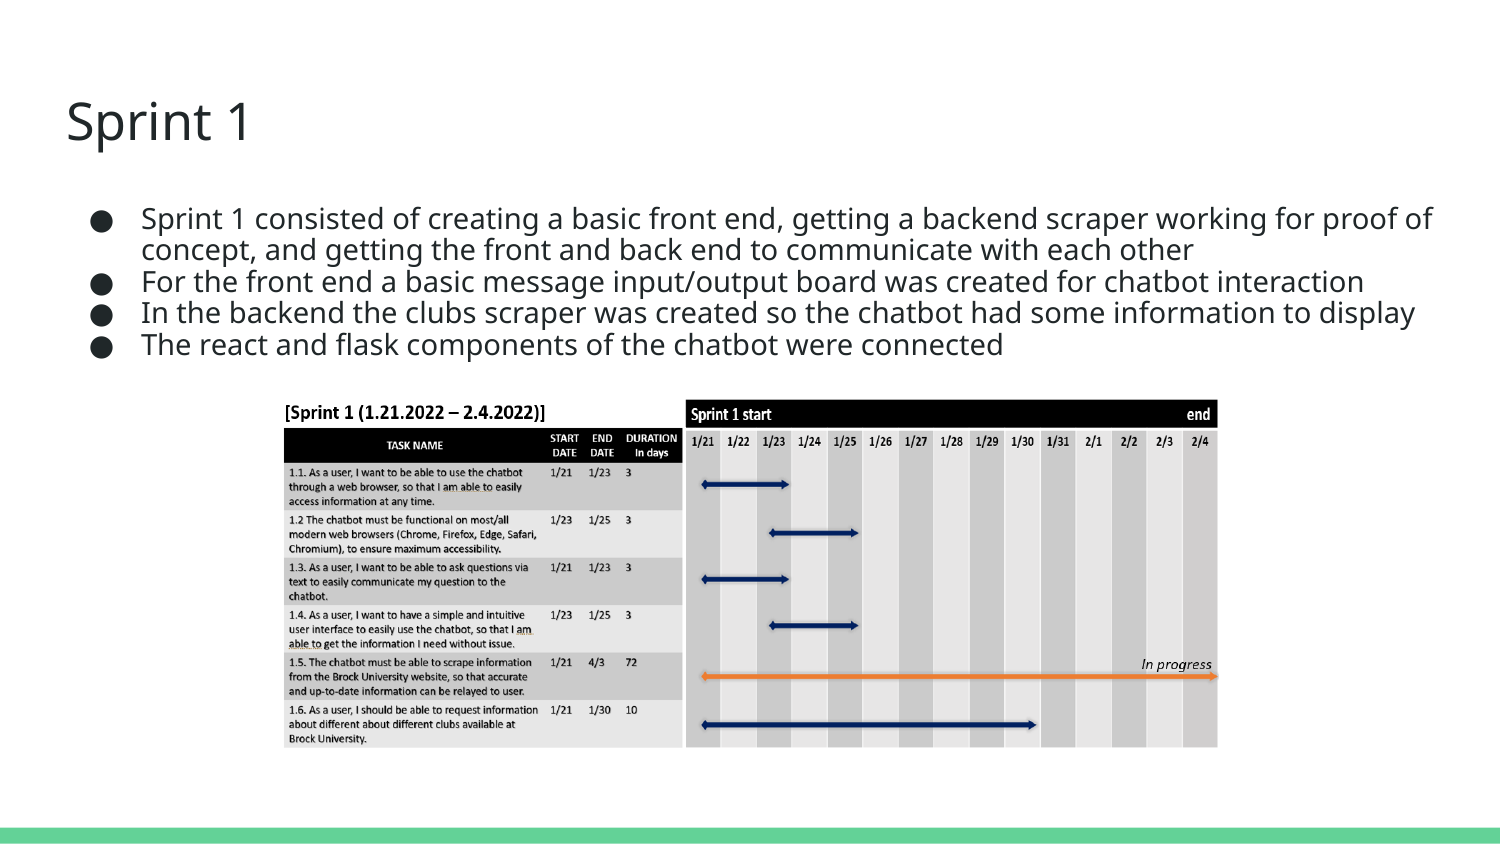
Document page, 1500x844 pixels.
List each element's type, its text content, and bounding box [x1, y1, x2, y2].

picture [281, 390, 1219, 750]
list Sprint 1 consisted of creating a basic front end, getting a backend scraper working for proof of concept, and getting the front and back end to communicate with each other For the front end a basic message input/output board was created for chatbot interaction In the backend the clubs scraper was created so the chatbot had some information to display The react and flask components of the chatbot were connected [51, 189, 1449, 750]
title Sprint 1 [51, 72, 1449, 167]
